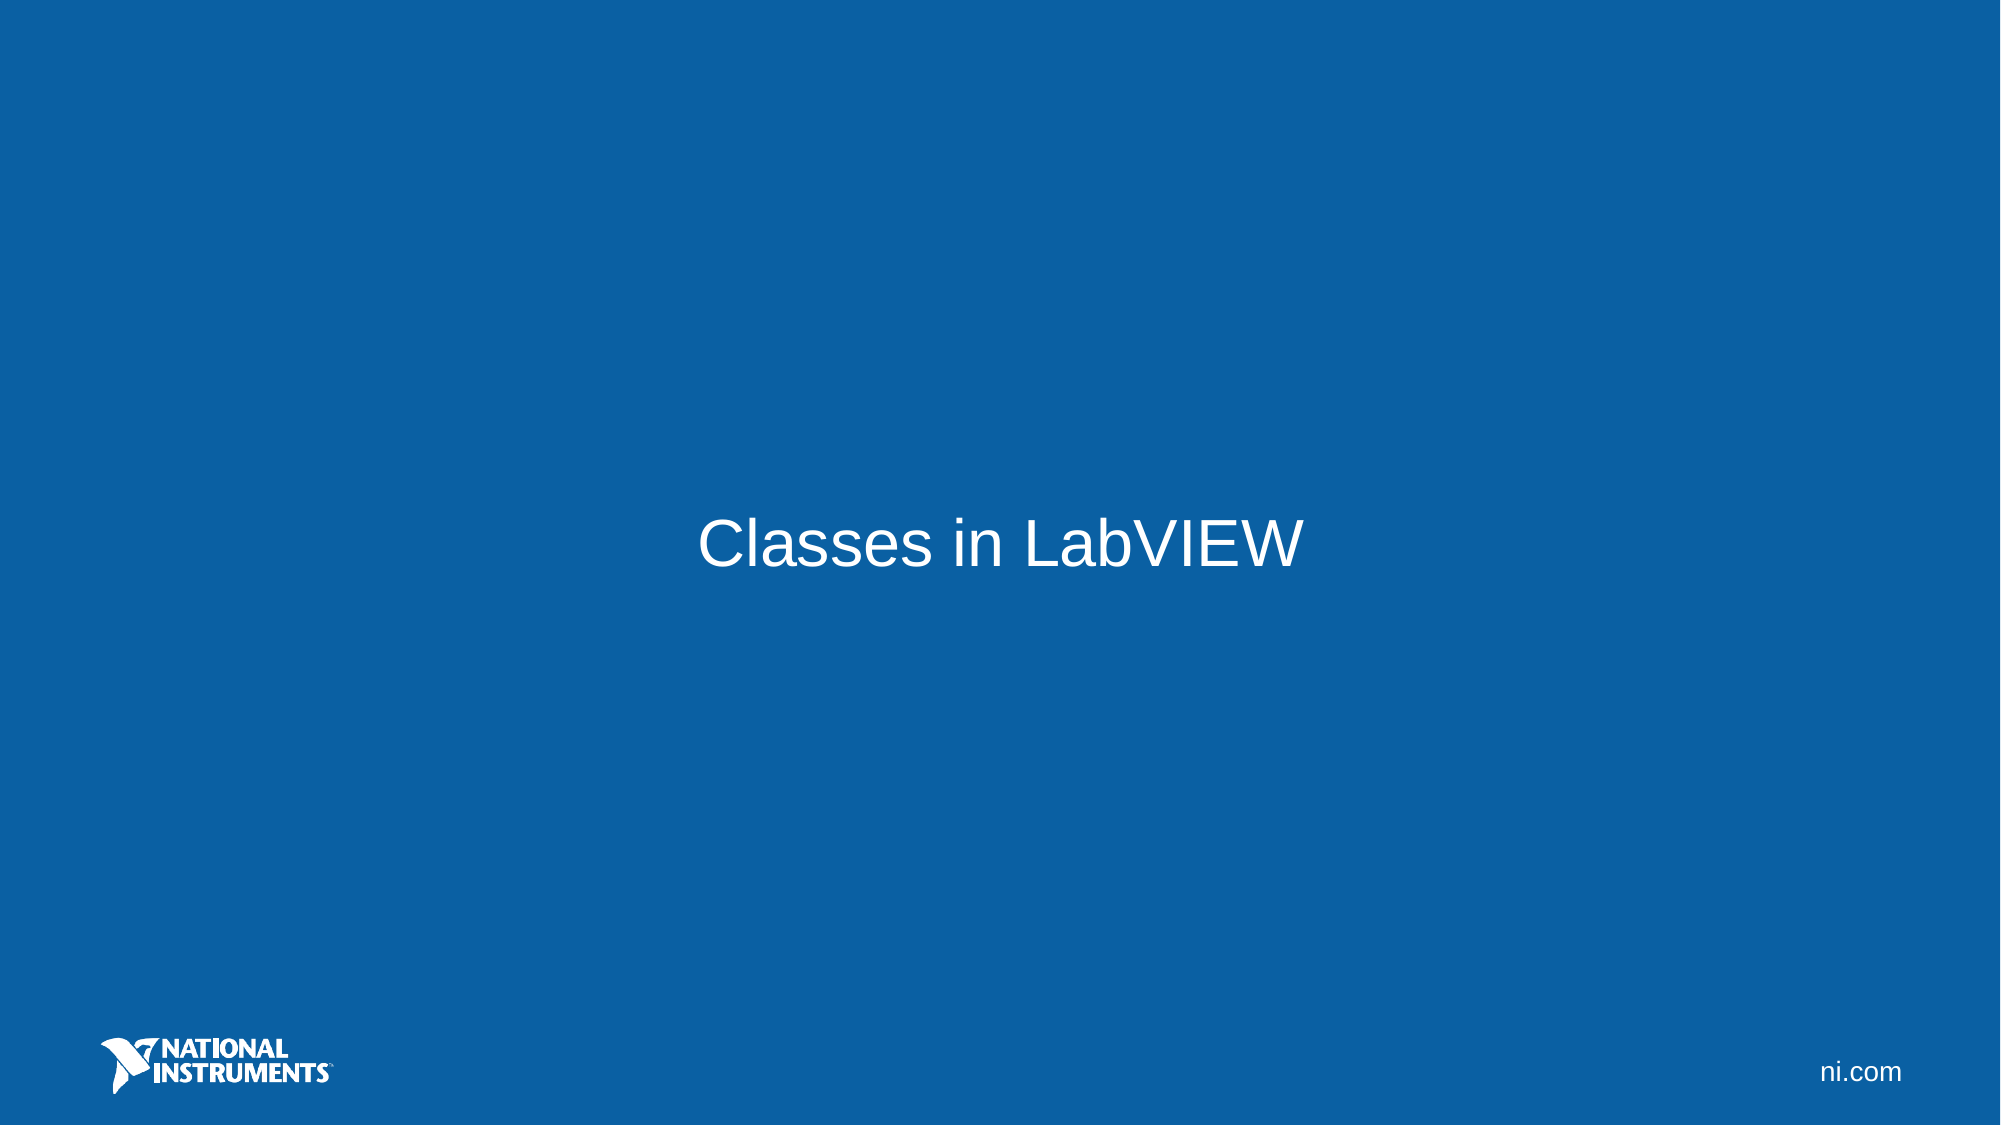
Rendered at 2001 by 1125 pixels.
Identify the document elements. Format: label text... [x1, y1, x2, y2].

list Classes in LabVIEW [0, 453, 2000, 636]
